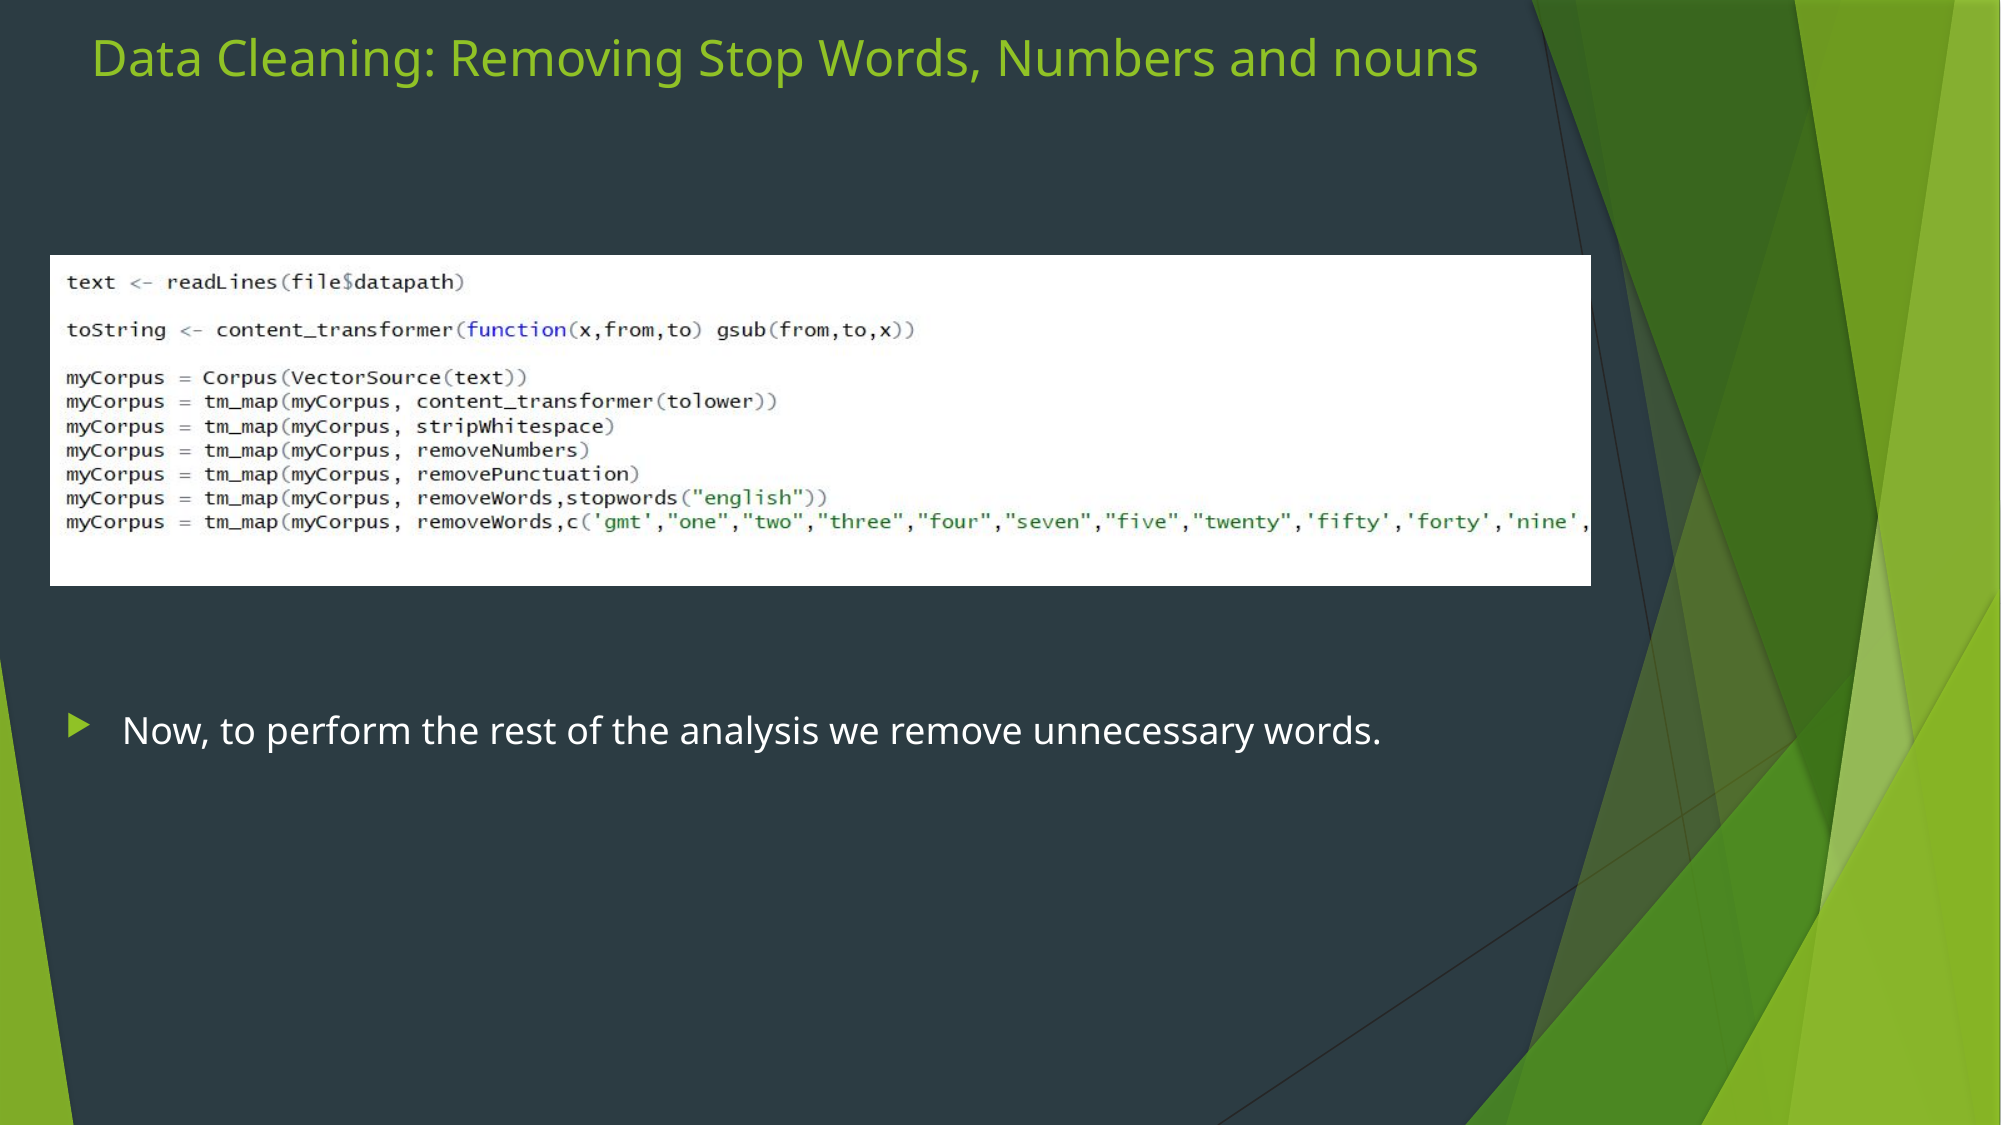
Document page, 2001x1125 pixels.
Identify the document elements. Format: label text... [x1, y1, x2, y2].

text_box Now, to perform the rest of the analysis we remove unnecessary words. [50, 585, 1727, 1125]
picture [50, 255, 1592, 587]
title Data Cleaning: Removing Stop Words, Numbers and nouns [76, 18, 1537, 142]
